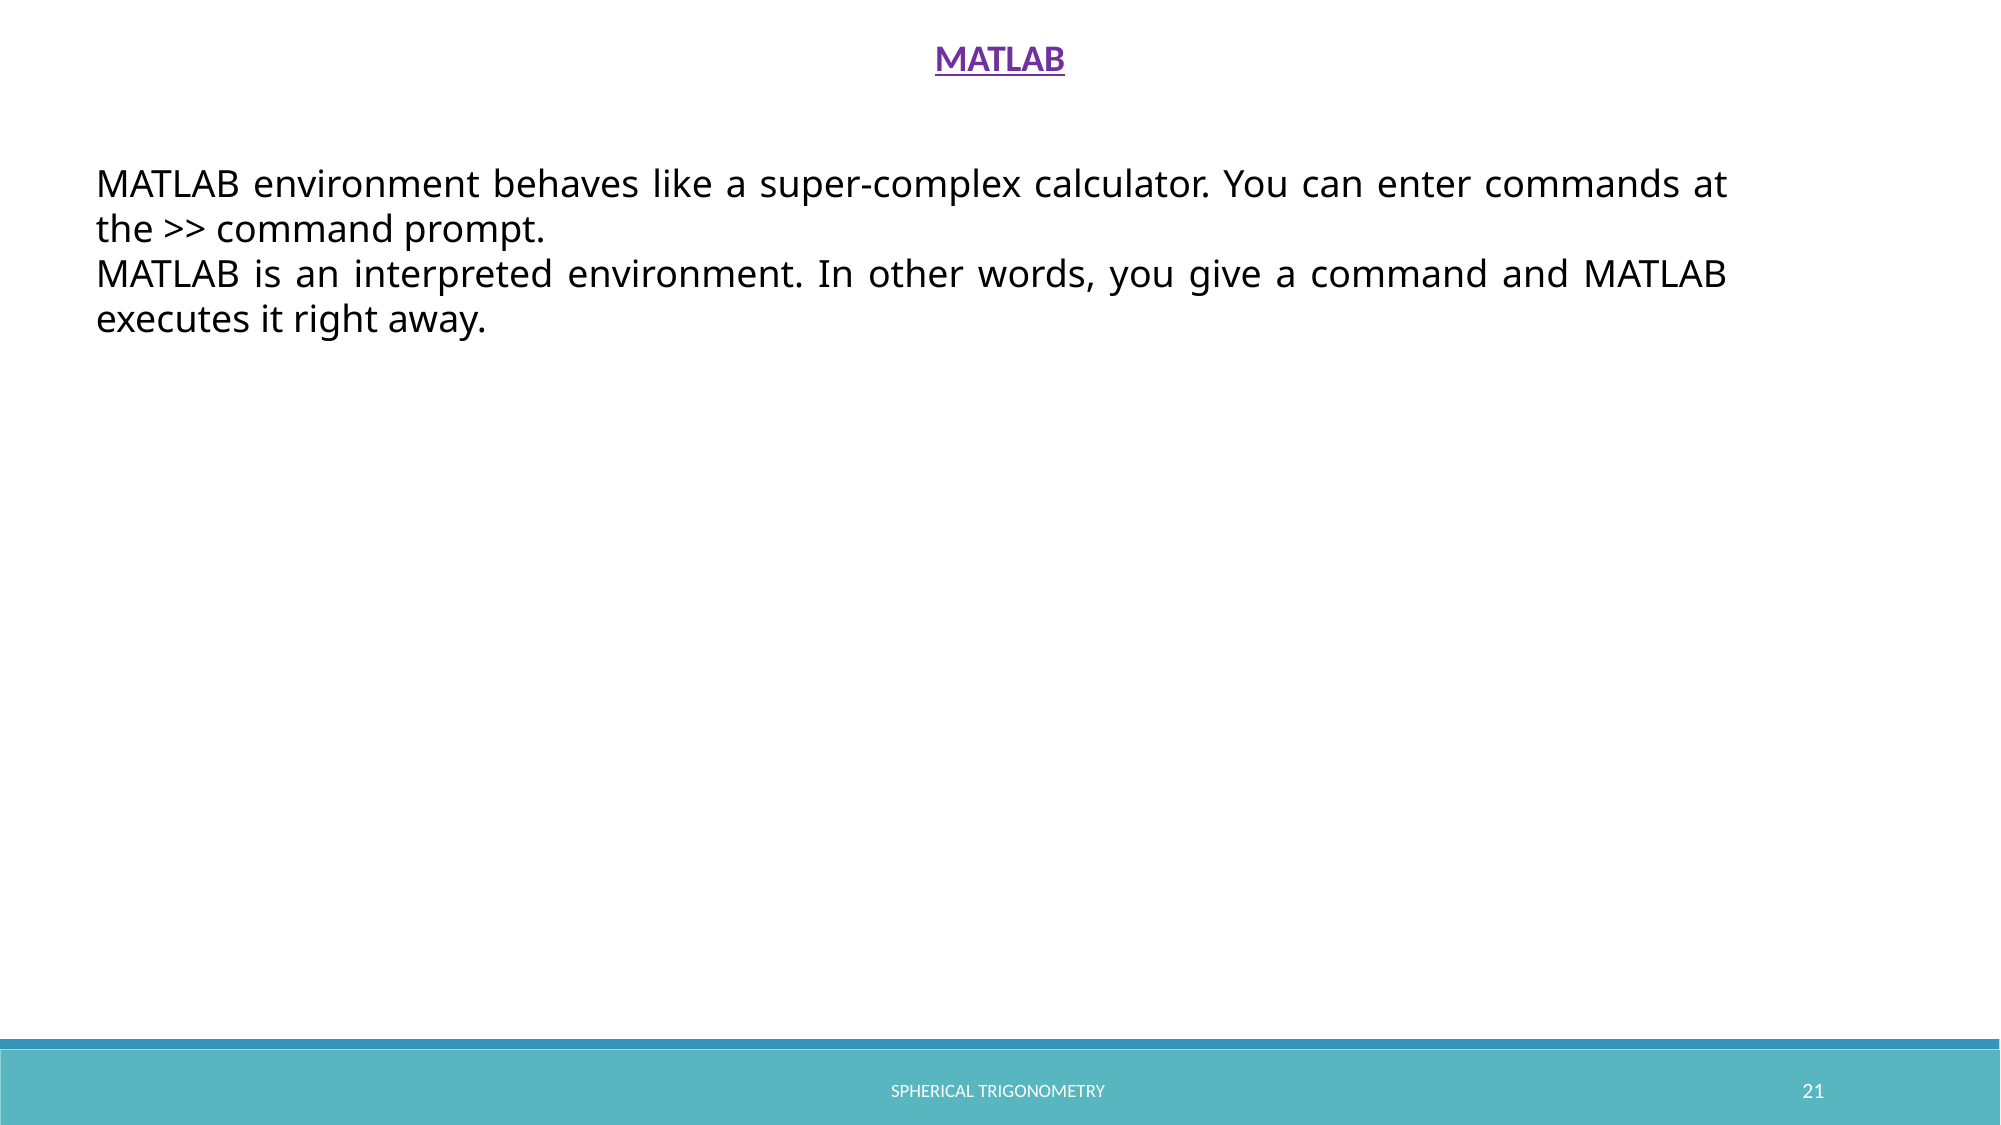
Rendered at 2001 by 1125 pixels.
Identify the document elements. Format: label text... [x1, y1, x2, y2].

footer SPHERICAL TRIGONOMETRY [604, 1059, 1396, 1120]
text_box MATLAB [764, 26, 1236, 87]
text_box MATLAB environment behaves like a super-complex calculator. You can enter commands at the >> command prompt. MATLAB is an interpreted environment. In other words, you give a command and MATLAB executes it right away. [80, 152, 1744, 348]
slide_number 21 [1624, 1059, 1840, 1120]
